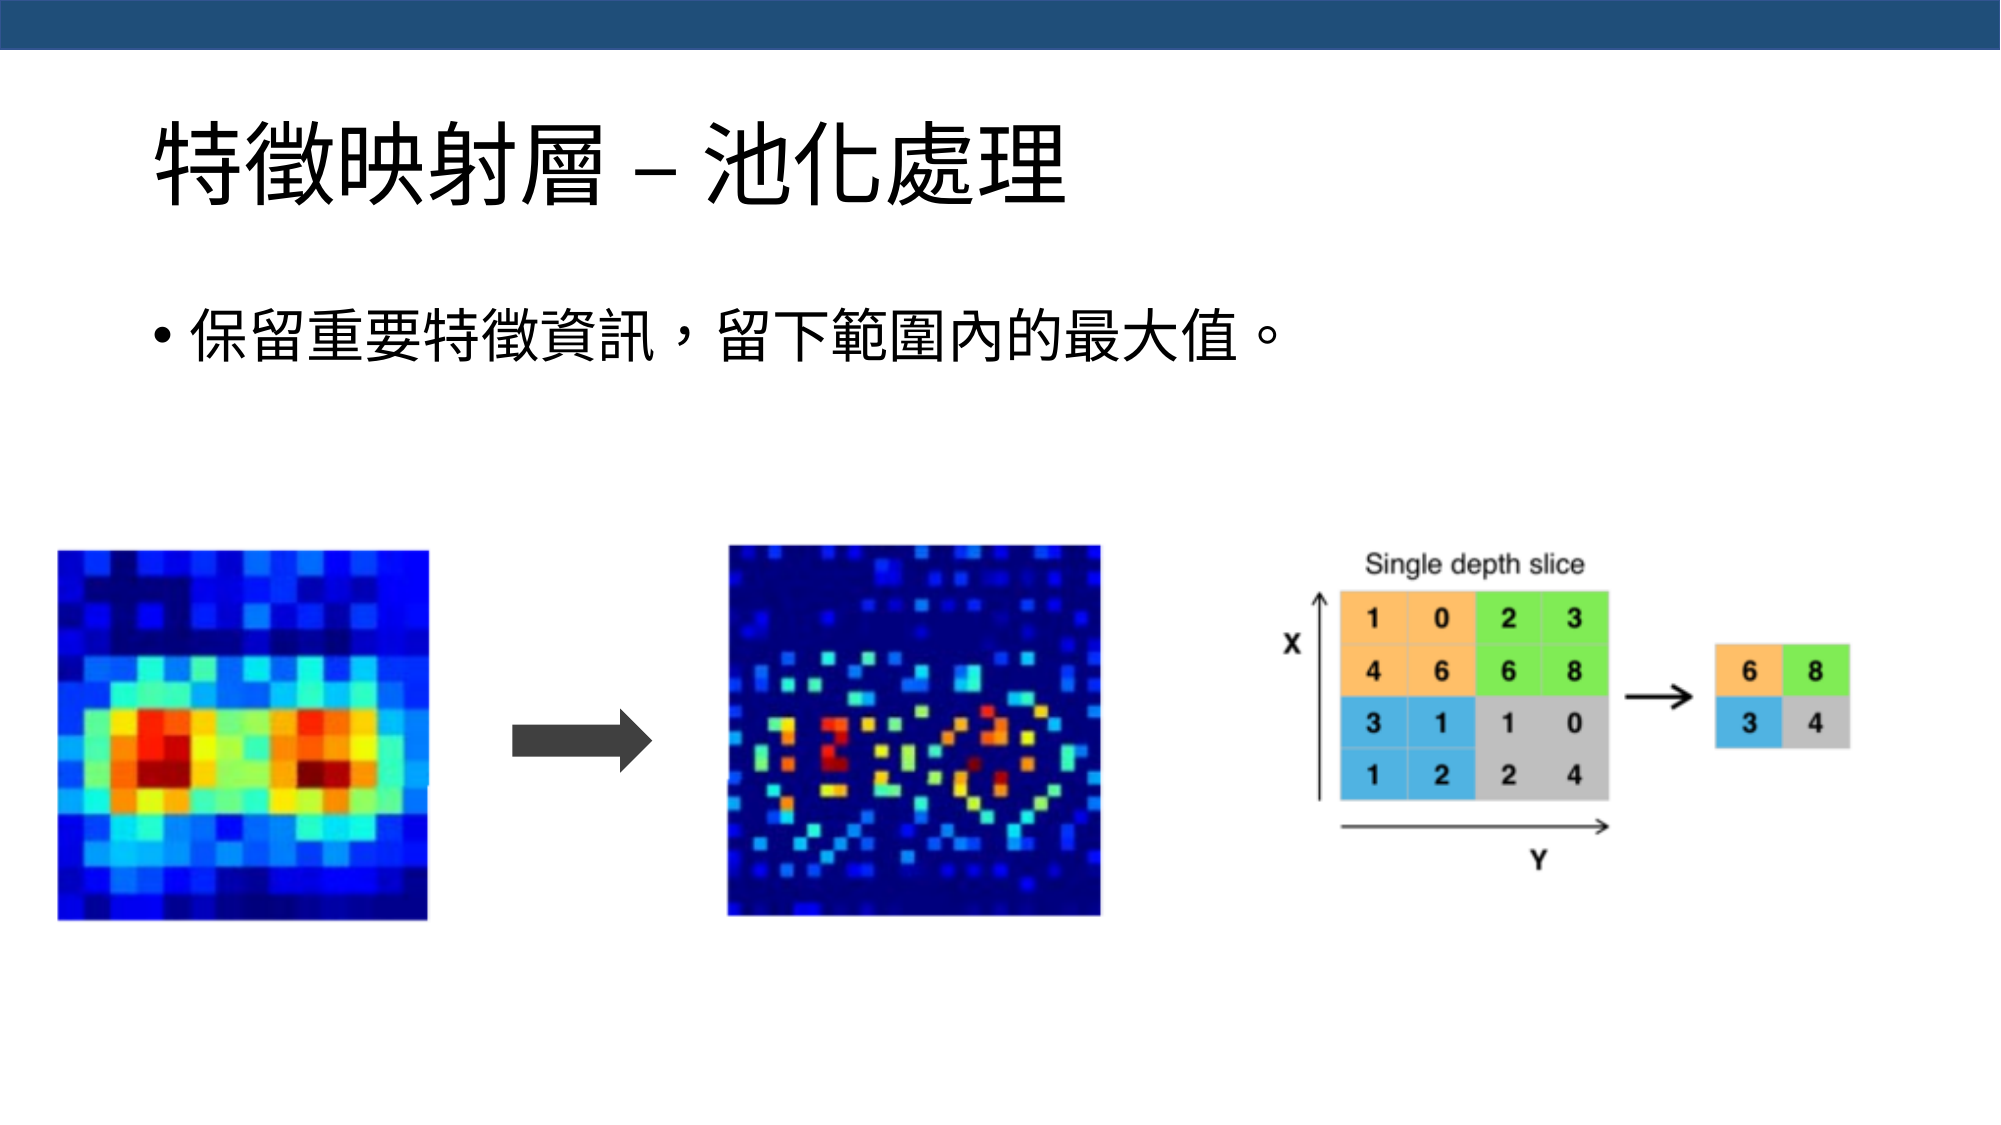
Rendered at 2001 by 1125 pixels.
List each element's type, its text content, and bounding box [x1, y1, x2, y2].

title 特徵映射層 – 池化處理 [137, 59, 1863, 278]
picture [53, 540, 434, 926]
picture [1266, 535, 1882, 893]
text_box [0, 0, 2000, 50]
picture [719, 535, 1107, 931]
list 保留重要特徵資訊，留下範圍內的最大值。 [137, 299, 1863, 1014]
text_box [511, 706, 654, 776]
